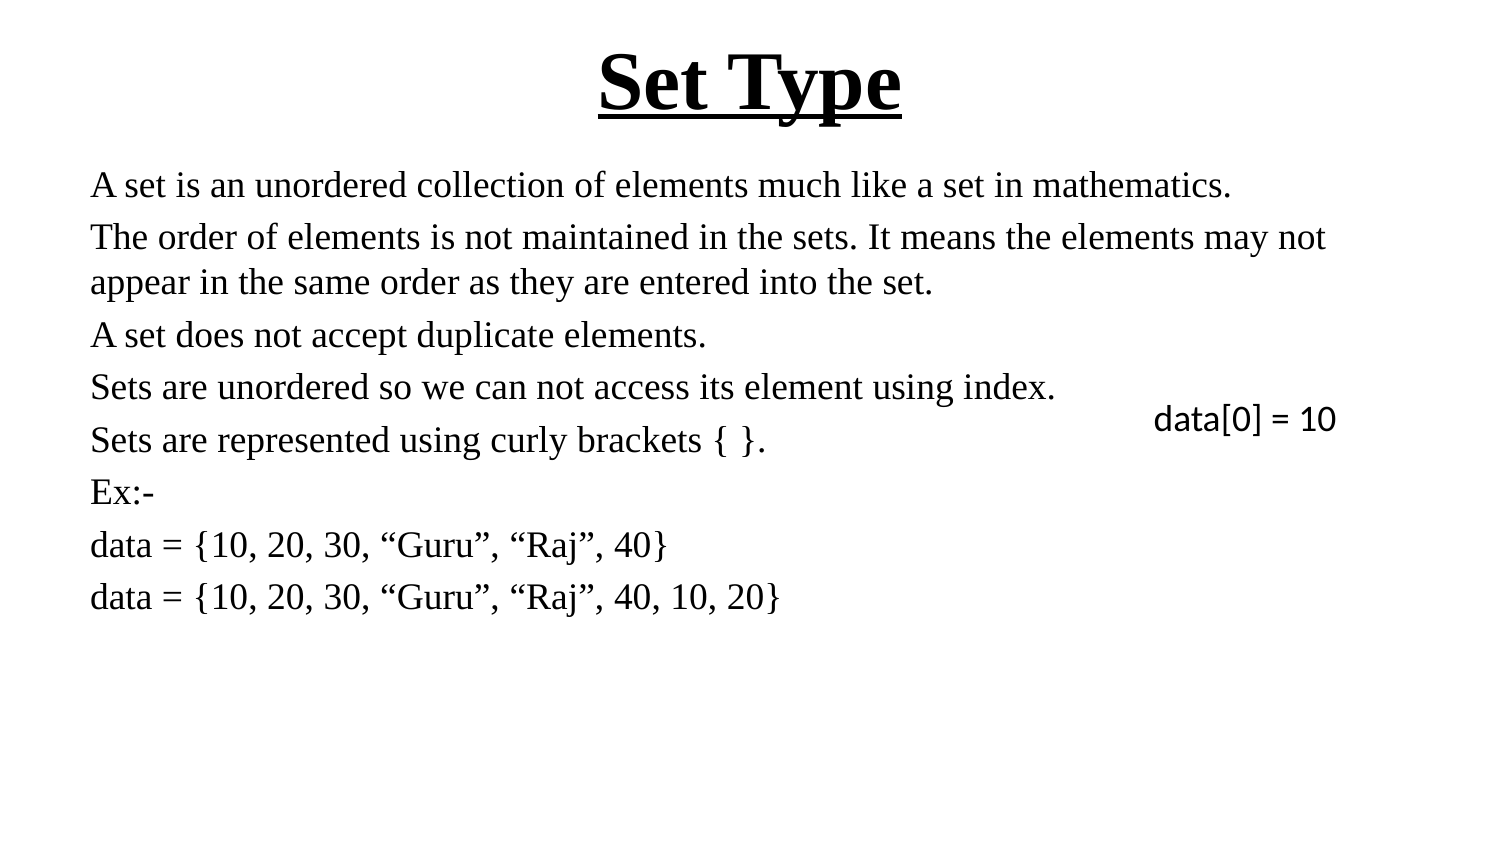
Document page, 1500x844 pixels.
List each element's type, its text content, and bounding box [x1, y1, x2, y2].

list A set is an unordered collection of elements much like a set in mathematics. The order of elements is not maintained in the sets. It means the elements may not appear in the same order as they are entered into the set. A set does not accept duplicate elements. Sets are unordered so we can not access its element using index. Sets are represented using curly brackets { }. Ex:- data = {10, 20, 30, “Guru”, “Raj”, 40} data = {10, 20, 30, “Guru”, “Raj”, 40, 10, 20} [75, 152, 1425, 710]
title Set Type [75, 6, 1425, 147]
text_box data[0] = 10 [1138, 386, 1352, 446]
